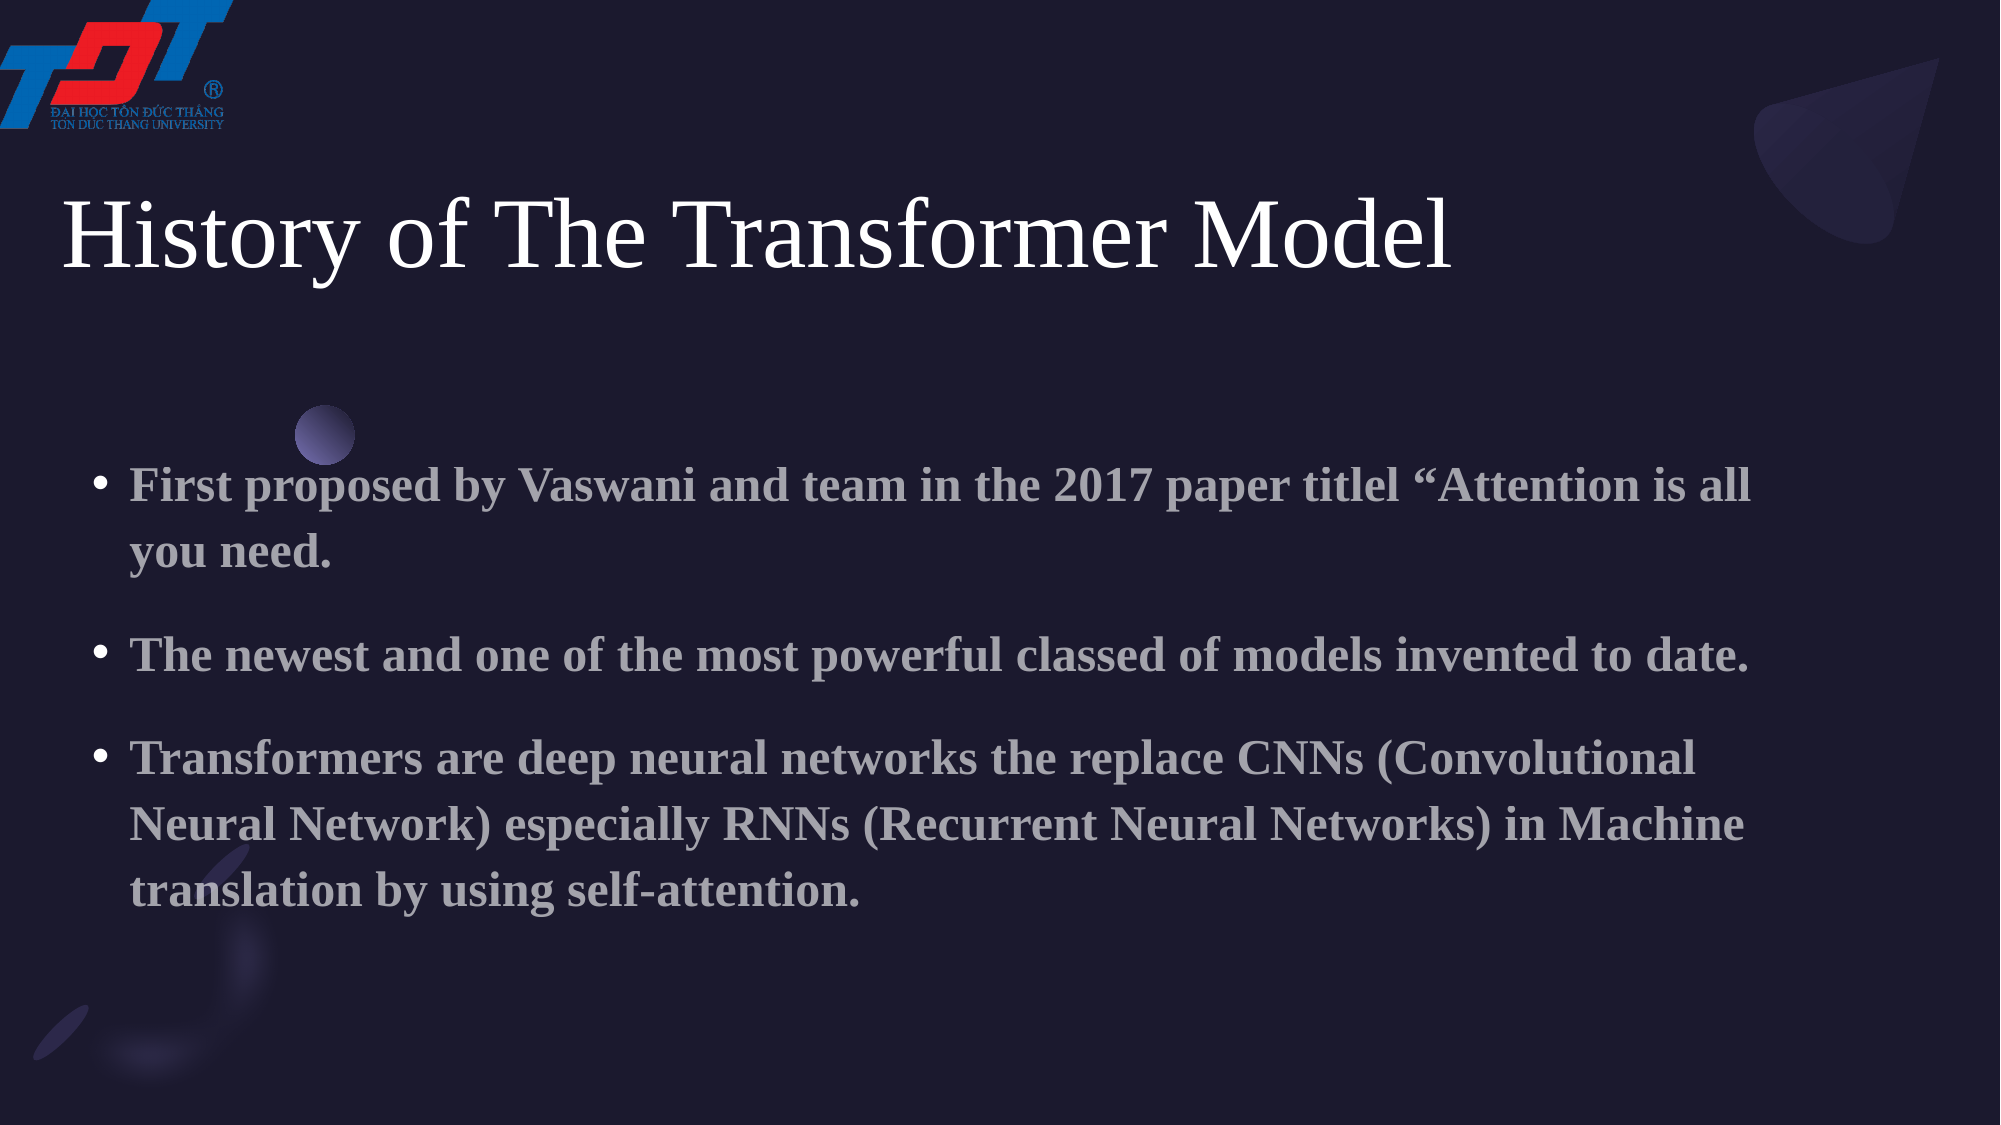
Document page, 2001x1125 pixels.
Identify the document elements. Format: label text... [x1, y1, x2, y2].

title History of The Transformer Model [61, 180, 1883, 283]
list First proposed by Vaswani and team in the 2017 paper titlel “Attention is all you need. The newest and one of the most powerful classed of models invented to date. Transformers are deep neural networks the replace CNNs (Convolutional Neural Network) especially RNNs (Recurrent Neural Networks) in Machine translation by using self-attention. [91, 445, 1837, 977]
picture [0, 0, 234, 129]
